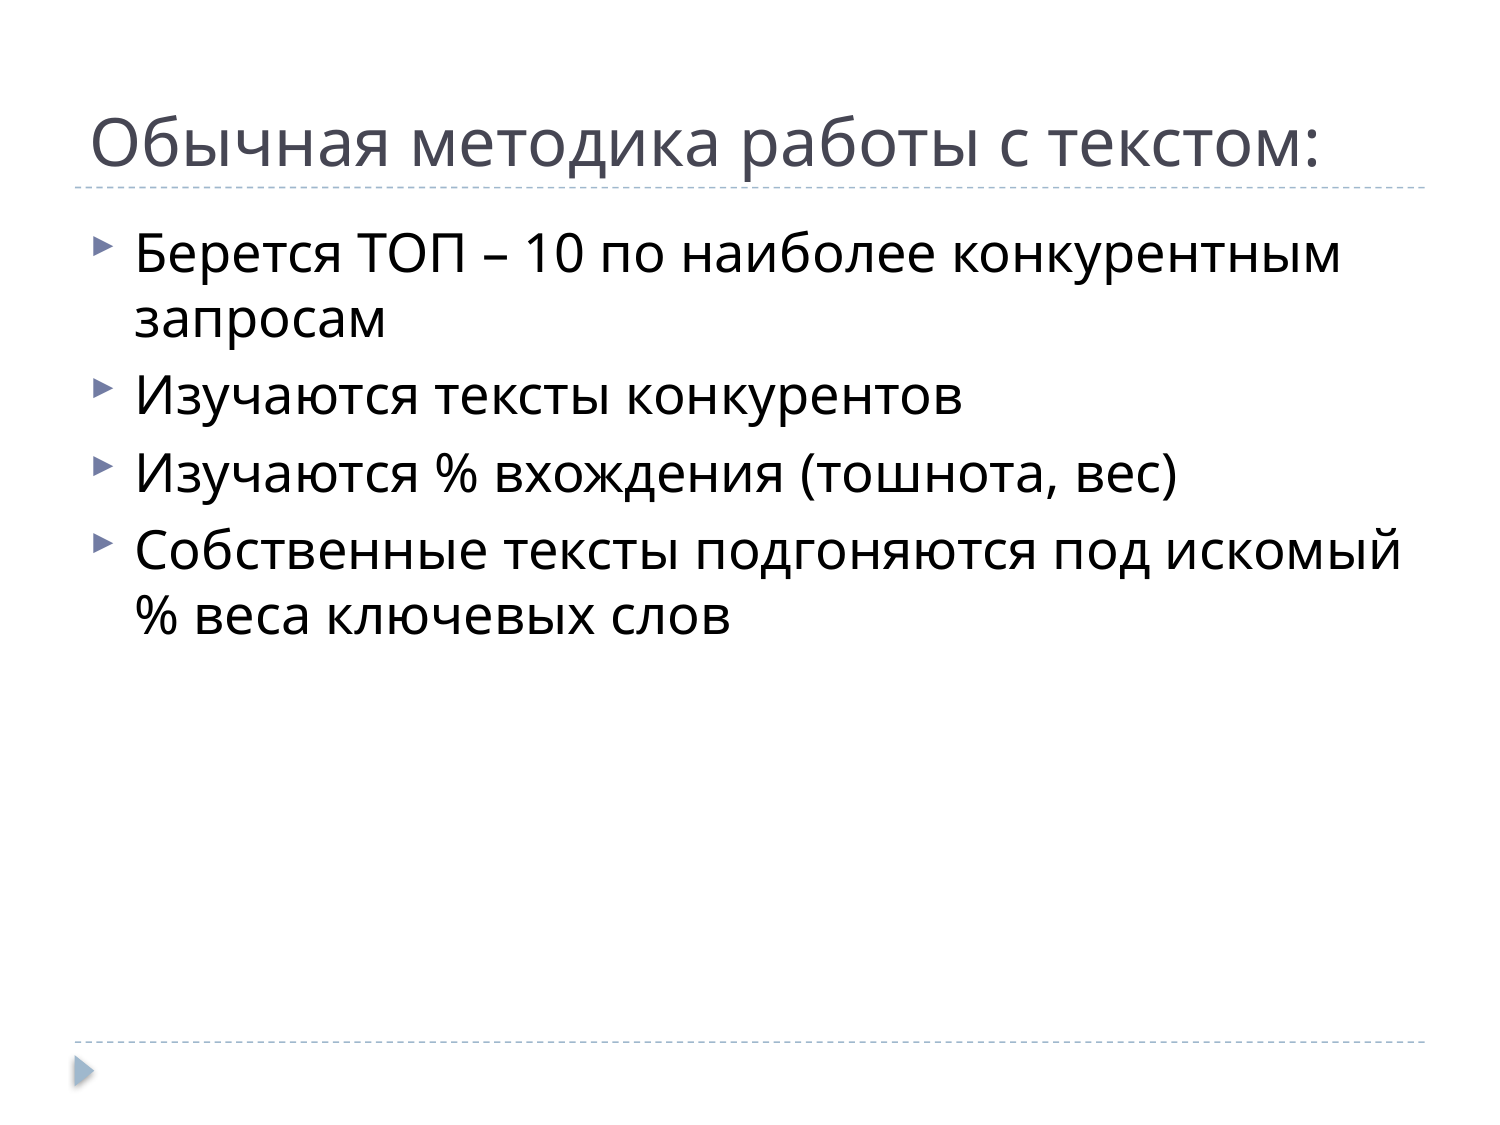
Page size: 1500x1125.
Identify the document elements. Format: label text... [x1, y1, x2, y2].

title Обычная методика работы с текстом: [75, 24, 1425, 188]
list Берется ТОП – 10 по наиболее конкурентным запросам Изучаются тексты конкурентов Изучаются % вхождения (тошнота, вес) Собственные тексты подгоняются под искомый % веса ключевых слов [75, 210, 1425, 1005]
